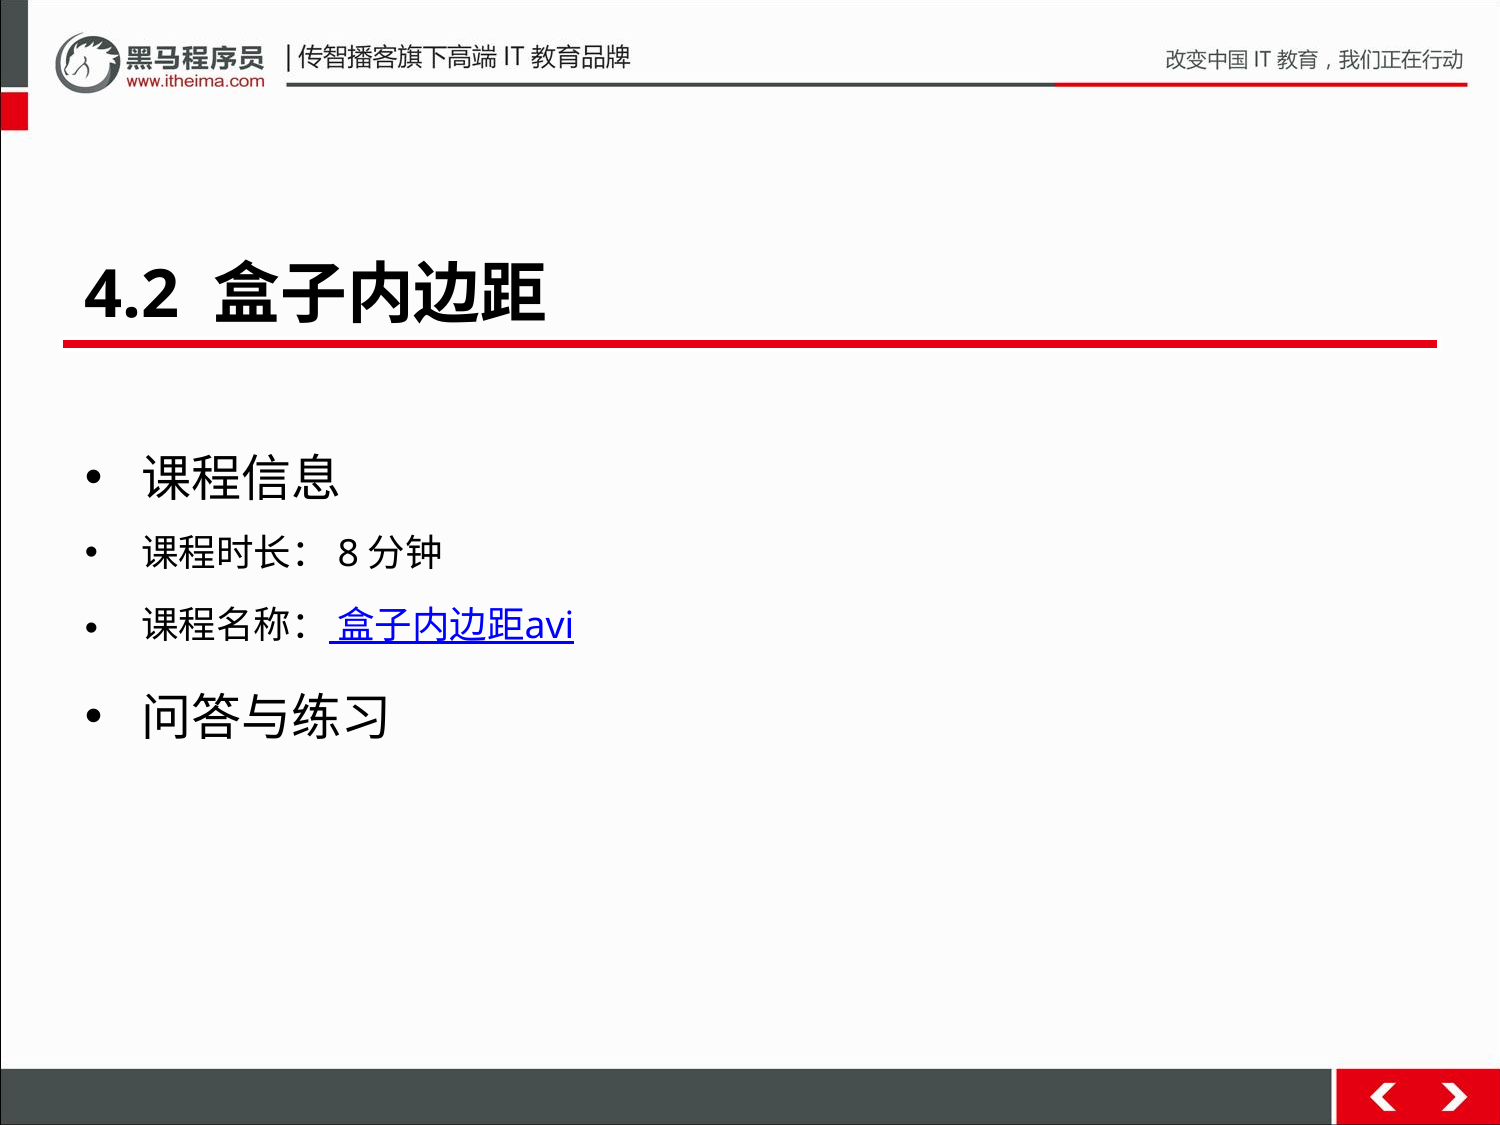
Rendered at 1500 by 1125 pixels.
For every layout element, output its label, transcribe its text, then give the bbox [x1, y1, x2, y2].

text_box 4.2 盒子内边距 [70, 243, 1382, 339]
picture [0, 0, 1500, 1125]
text_box 课程信息 课程时长：8分钟 课程名称： 盒子内边距avi 问答与练习 [69, 408, 1451, 753]
